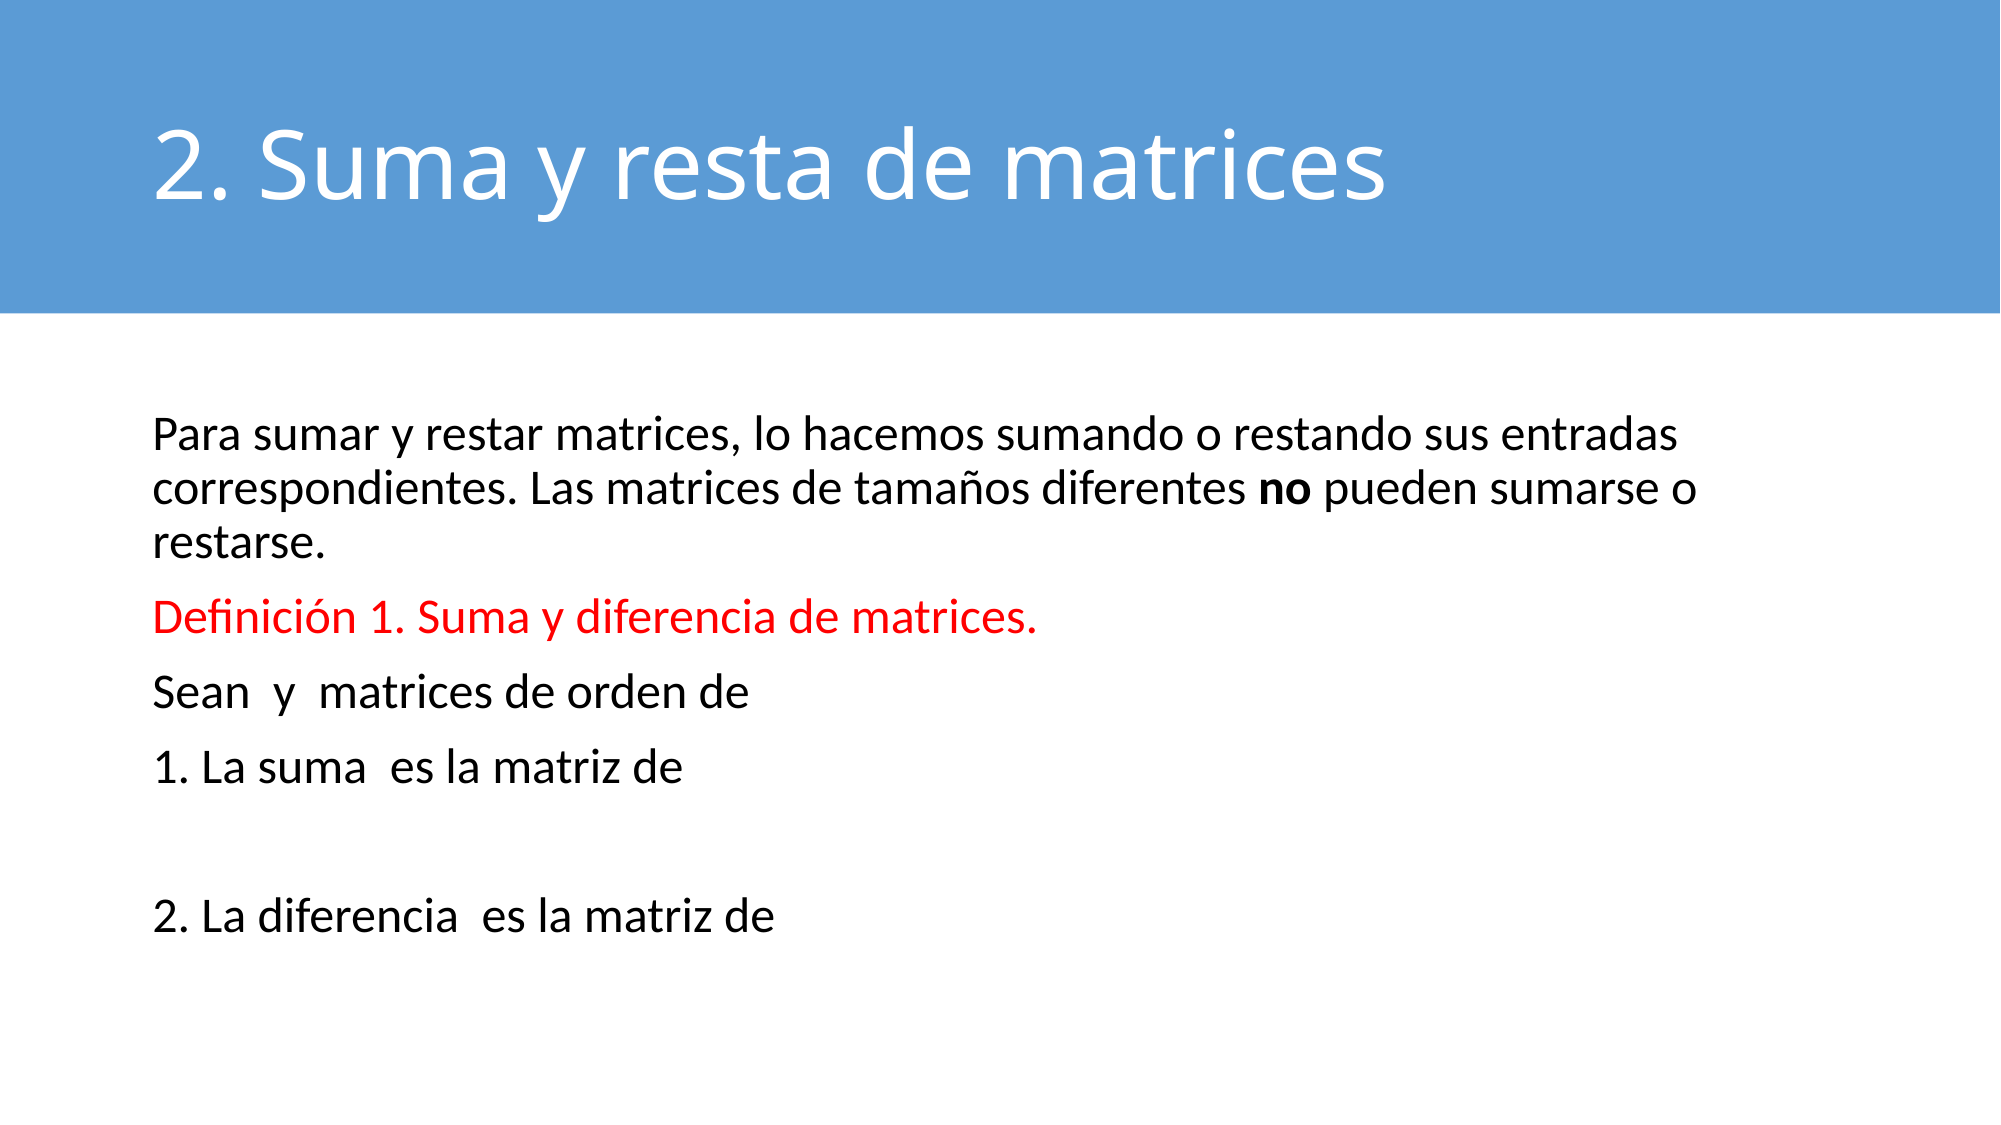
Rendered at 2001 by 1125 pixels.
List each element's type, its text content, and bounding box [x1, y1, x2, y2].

title 2. Suma y resta de matrices [137, 59, 1863, 278]
text_box [0, 0, 2000, 314]
